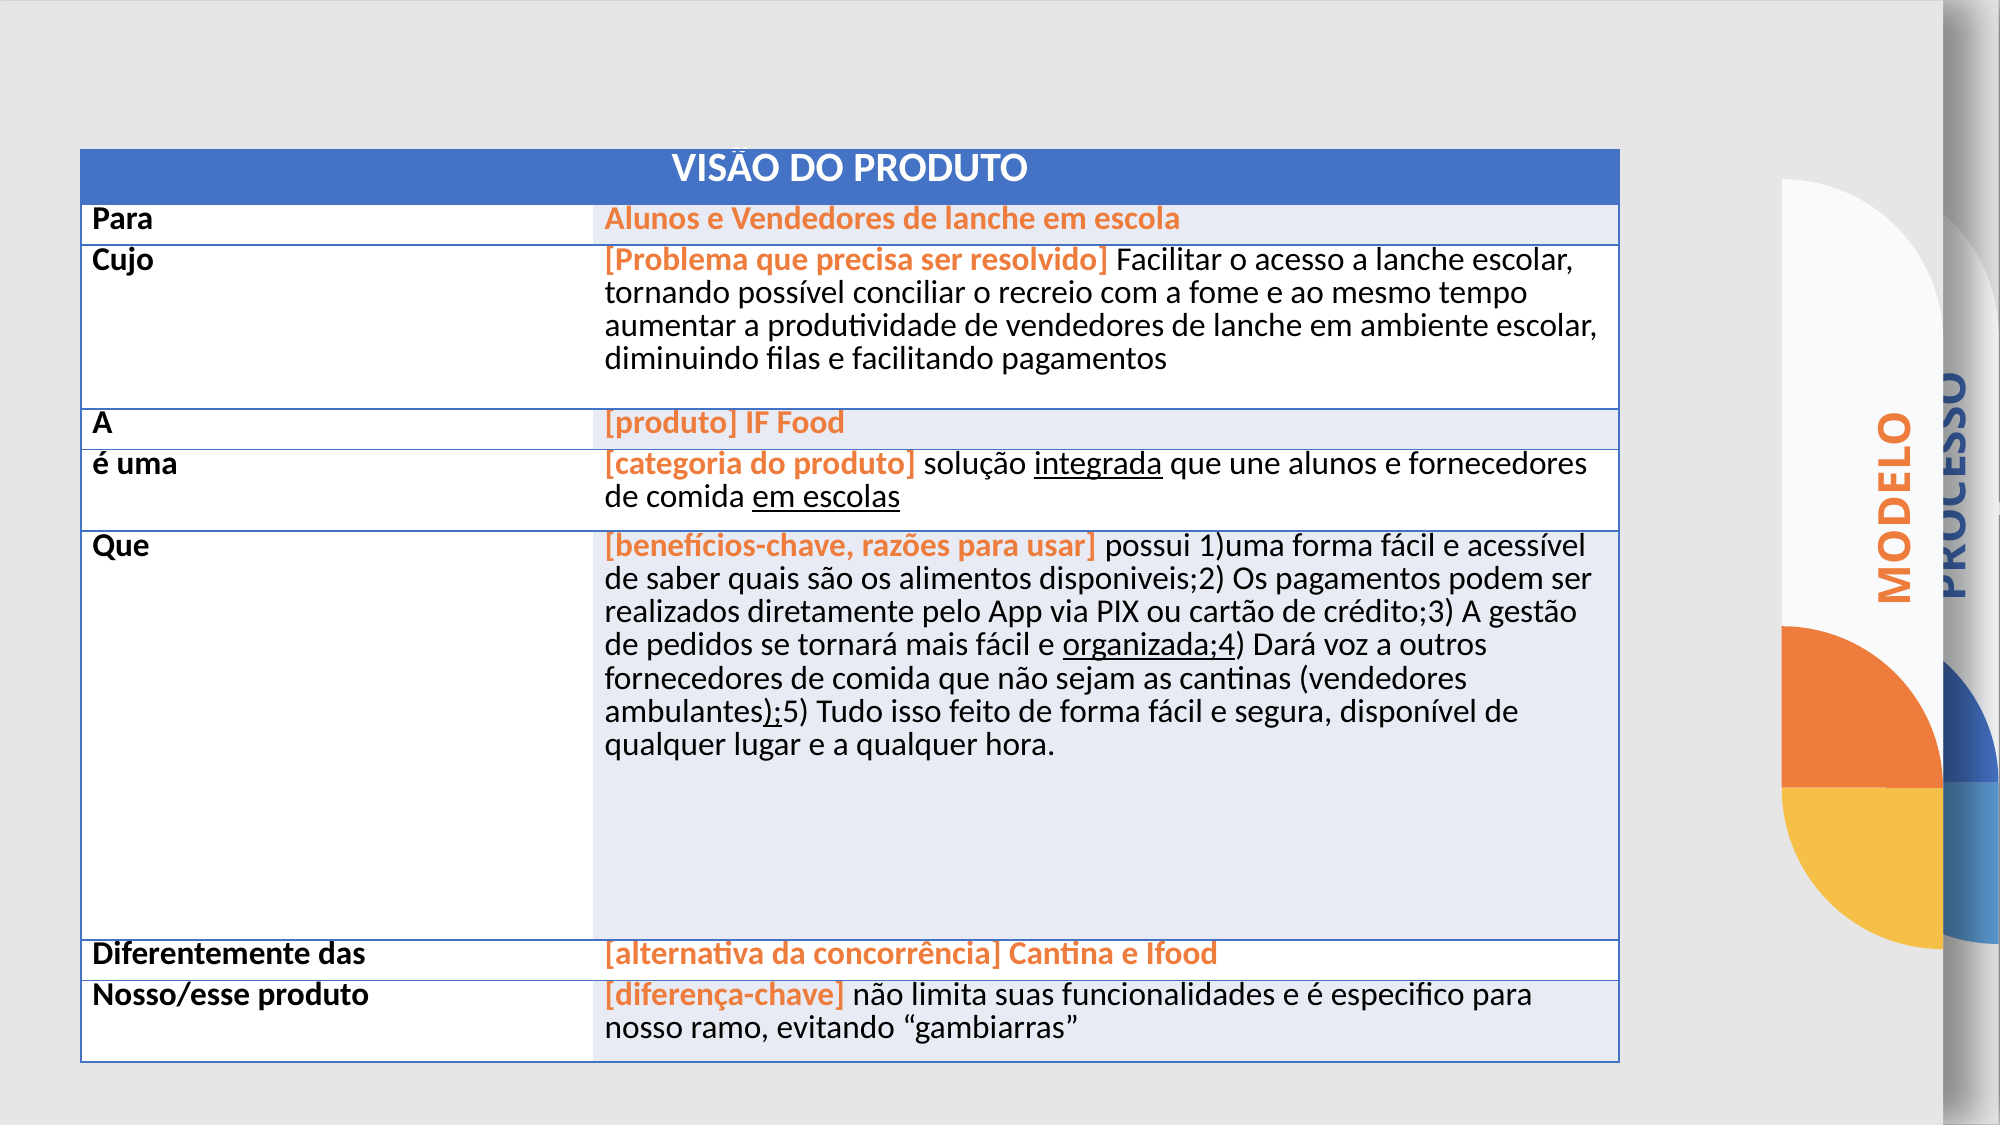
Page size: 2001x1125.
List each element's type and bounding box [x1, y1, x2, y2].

text_box [0, 0, 1951, 1125]
text_box [1951, 0, 2000, 1125]
